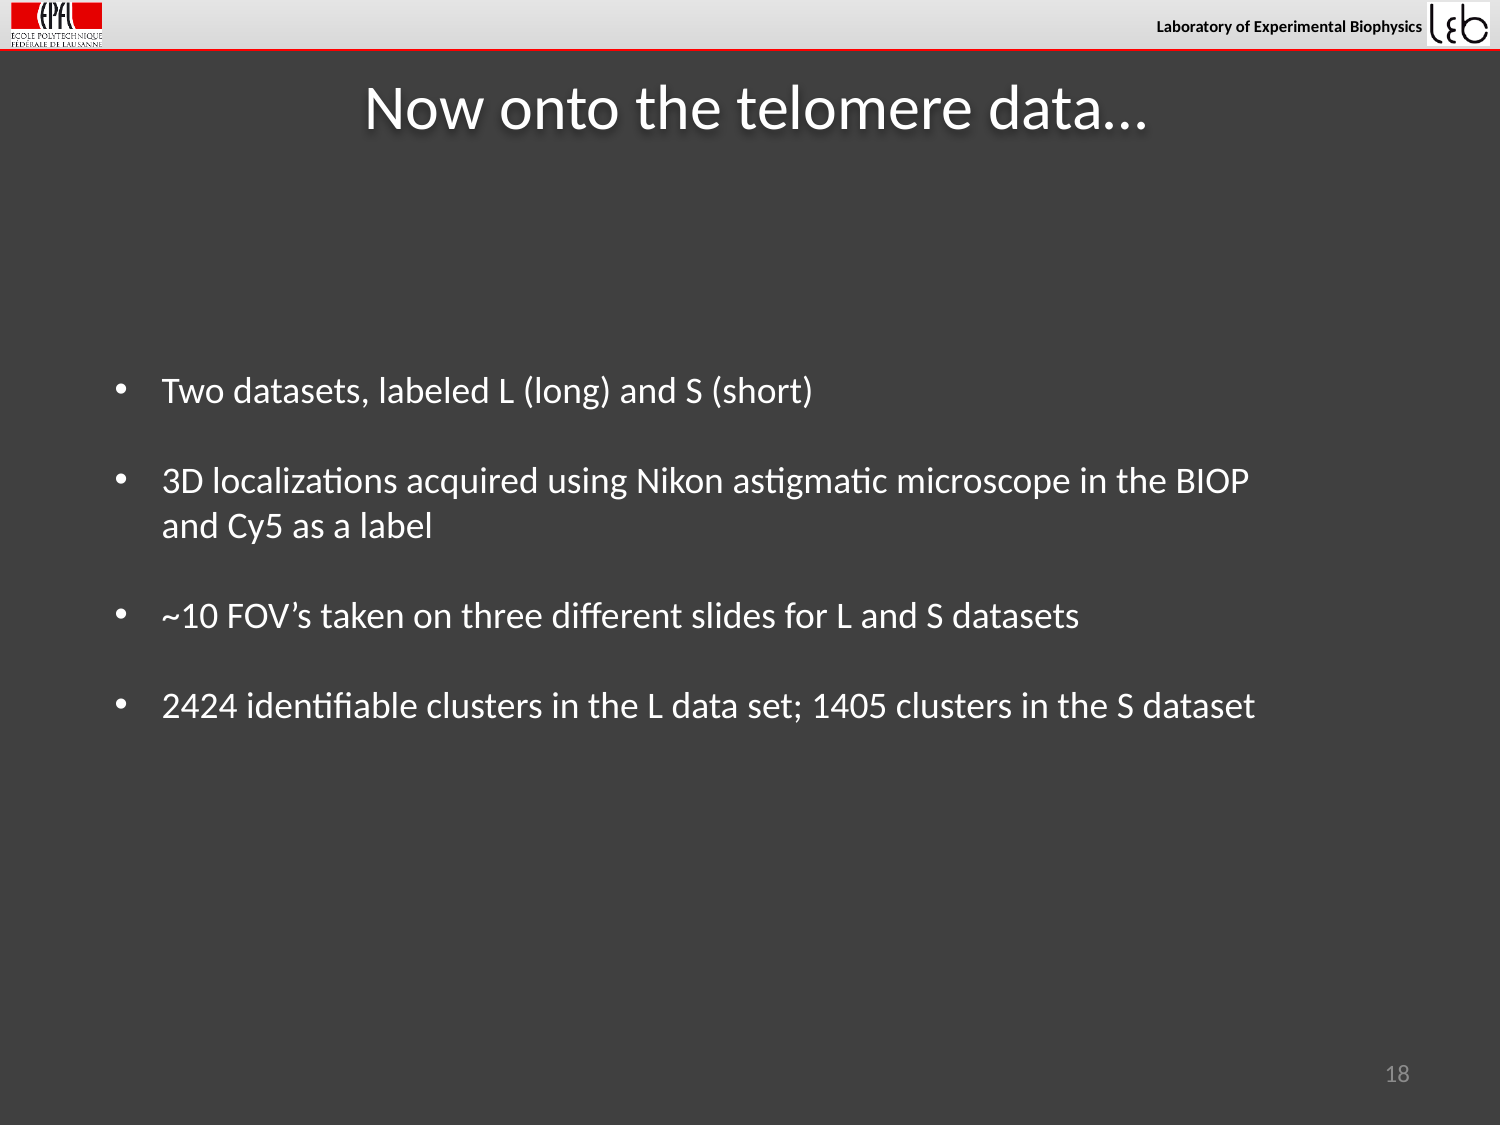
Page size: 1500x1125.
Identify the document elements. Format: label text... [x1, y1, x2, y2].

picture [1427, 2, 1490, 46]
title Now onto the telomere data… [24, 57, 1488, 150]
picture [11, 2, 102, 47]
slide_number 18 [1074, 1042, 1425, 1103]
text_box Two datasets, labeled L (long) and S (short) 3D localizations acquired using Nikon astigmatic microscope in the BIOP and Cy5 as a label ~10 FOV’s taken on three different slides for L and S datasets 2424 identifiable clusters in the L data set; 1405 clusters in the S dataset [99, 358, 1313, 734]
